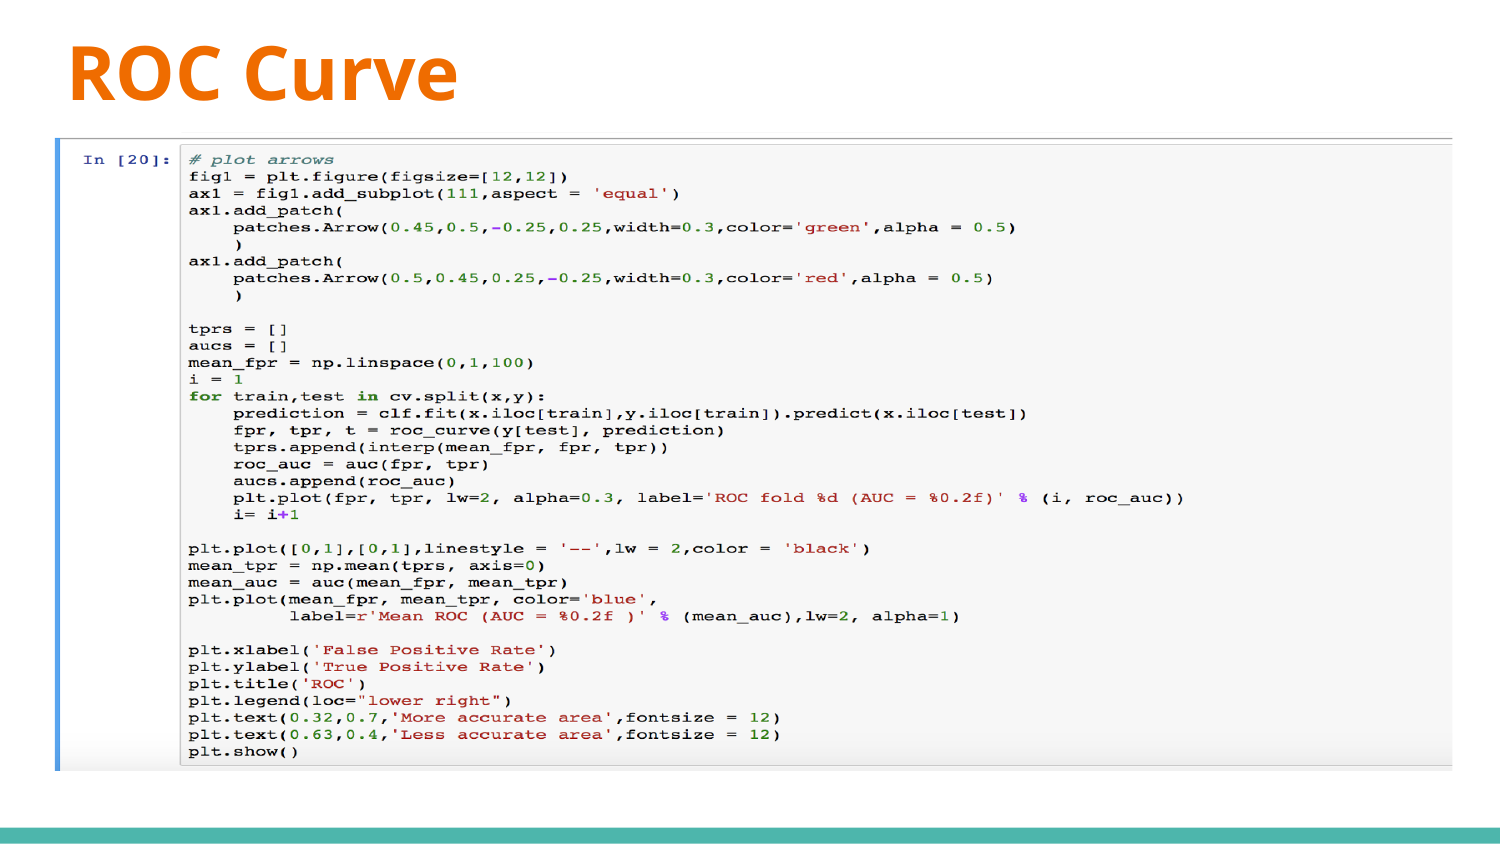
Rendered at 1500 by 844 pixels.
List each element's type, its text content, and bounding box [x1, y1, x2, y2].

picture [54, 132, 1453, 771]
title ROC Curve [51, 10, 1449, 127]
